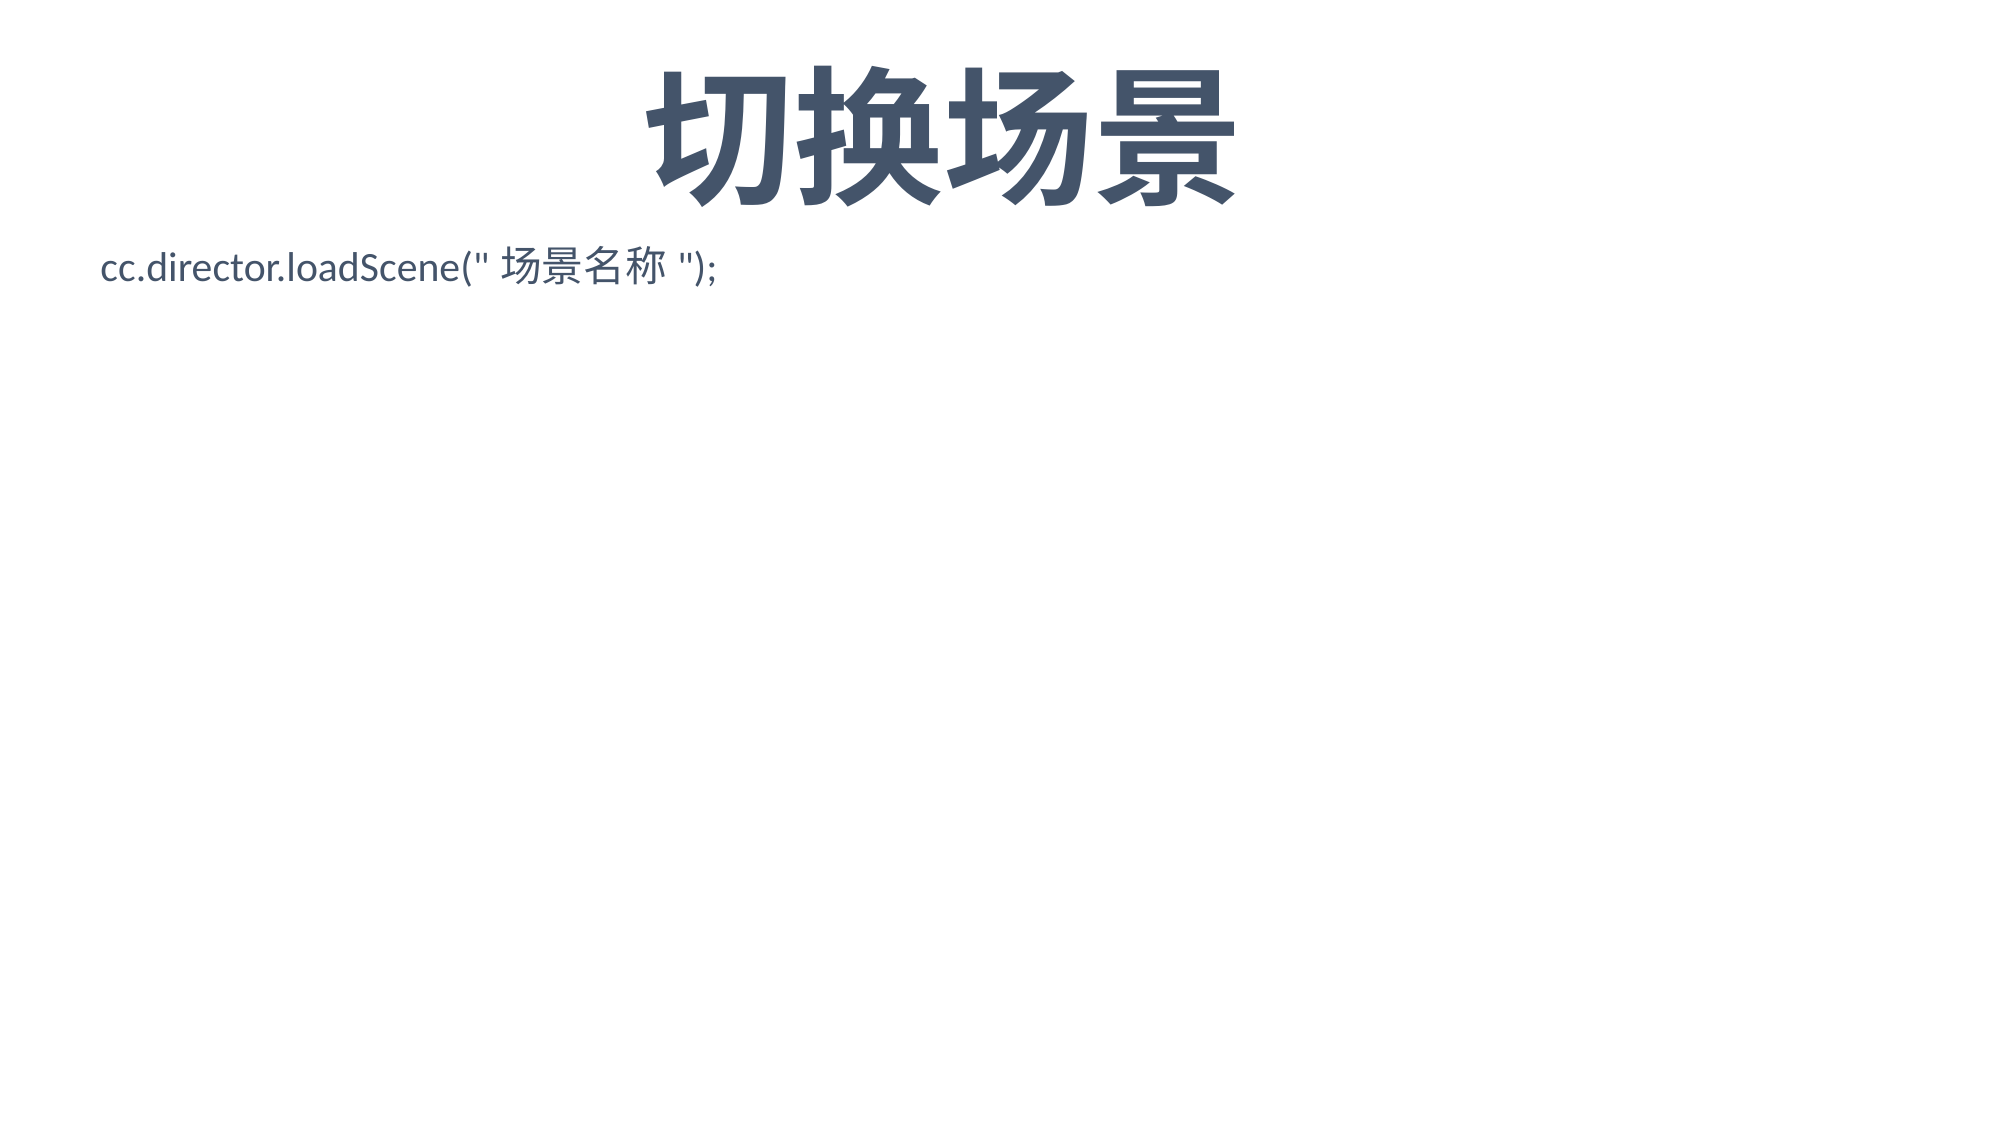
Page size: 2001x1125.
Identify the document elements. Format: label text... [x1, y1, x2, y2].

text_box cc.director.loadScene("场景名称"); [85, 232, 1863, 348]
text_box 切换场景 [629, 36, 1293, 231]
